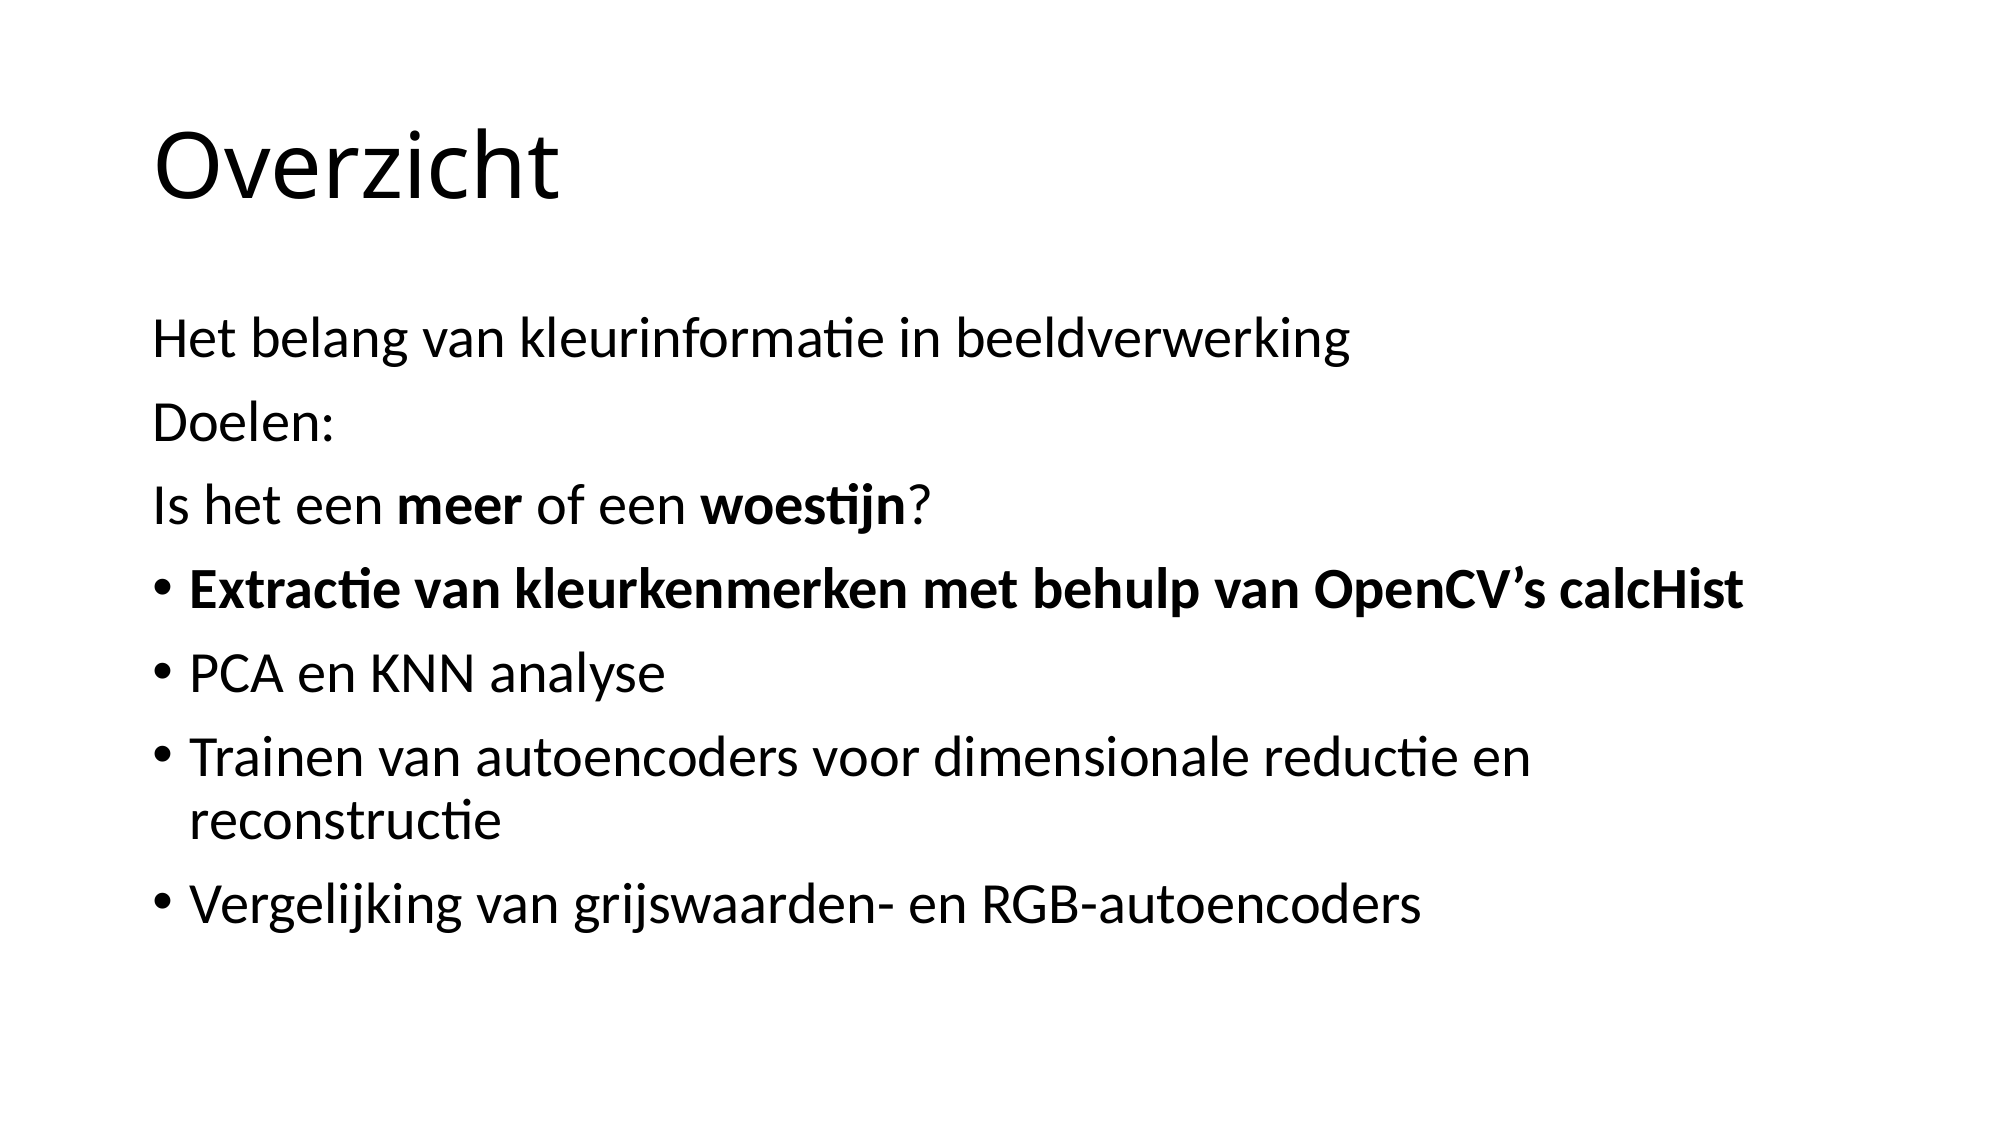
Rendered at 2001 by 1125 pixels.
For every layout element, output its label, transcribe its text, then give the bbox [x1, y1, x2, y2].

list Het belang van kleurinformatie in beeldverwerking Doelen: Is het een meer of een woestijn? Extractie van kleurkenmerken met behulp van OpenCV’s calcHist PCA en KNN analyse Trainen van autoencoders voor dimensionale reductie en reconstructie Vergelijking van grijswaarden- en RGB-autoencoders [137, 299, 1863, 1014]
title Overzicht [137, 59, 1863, 278]
